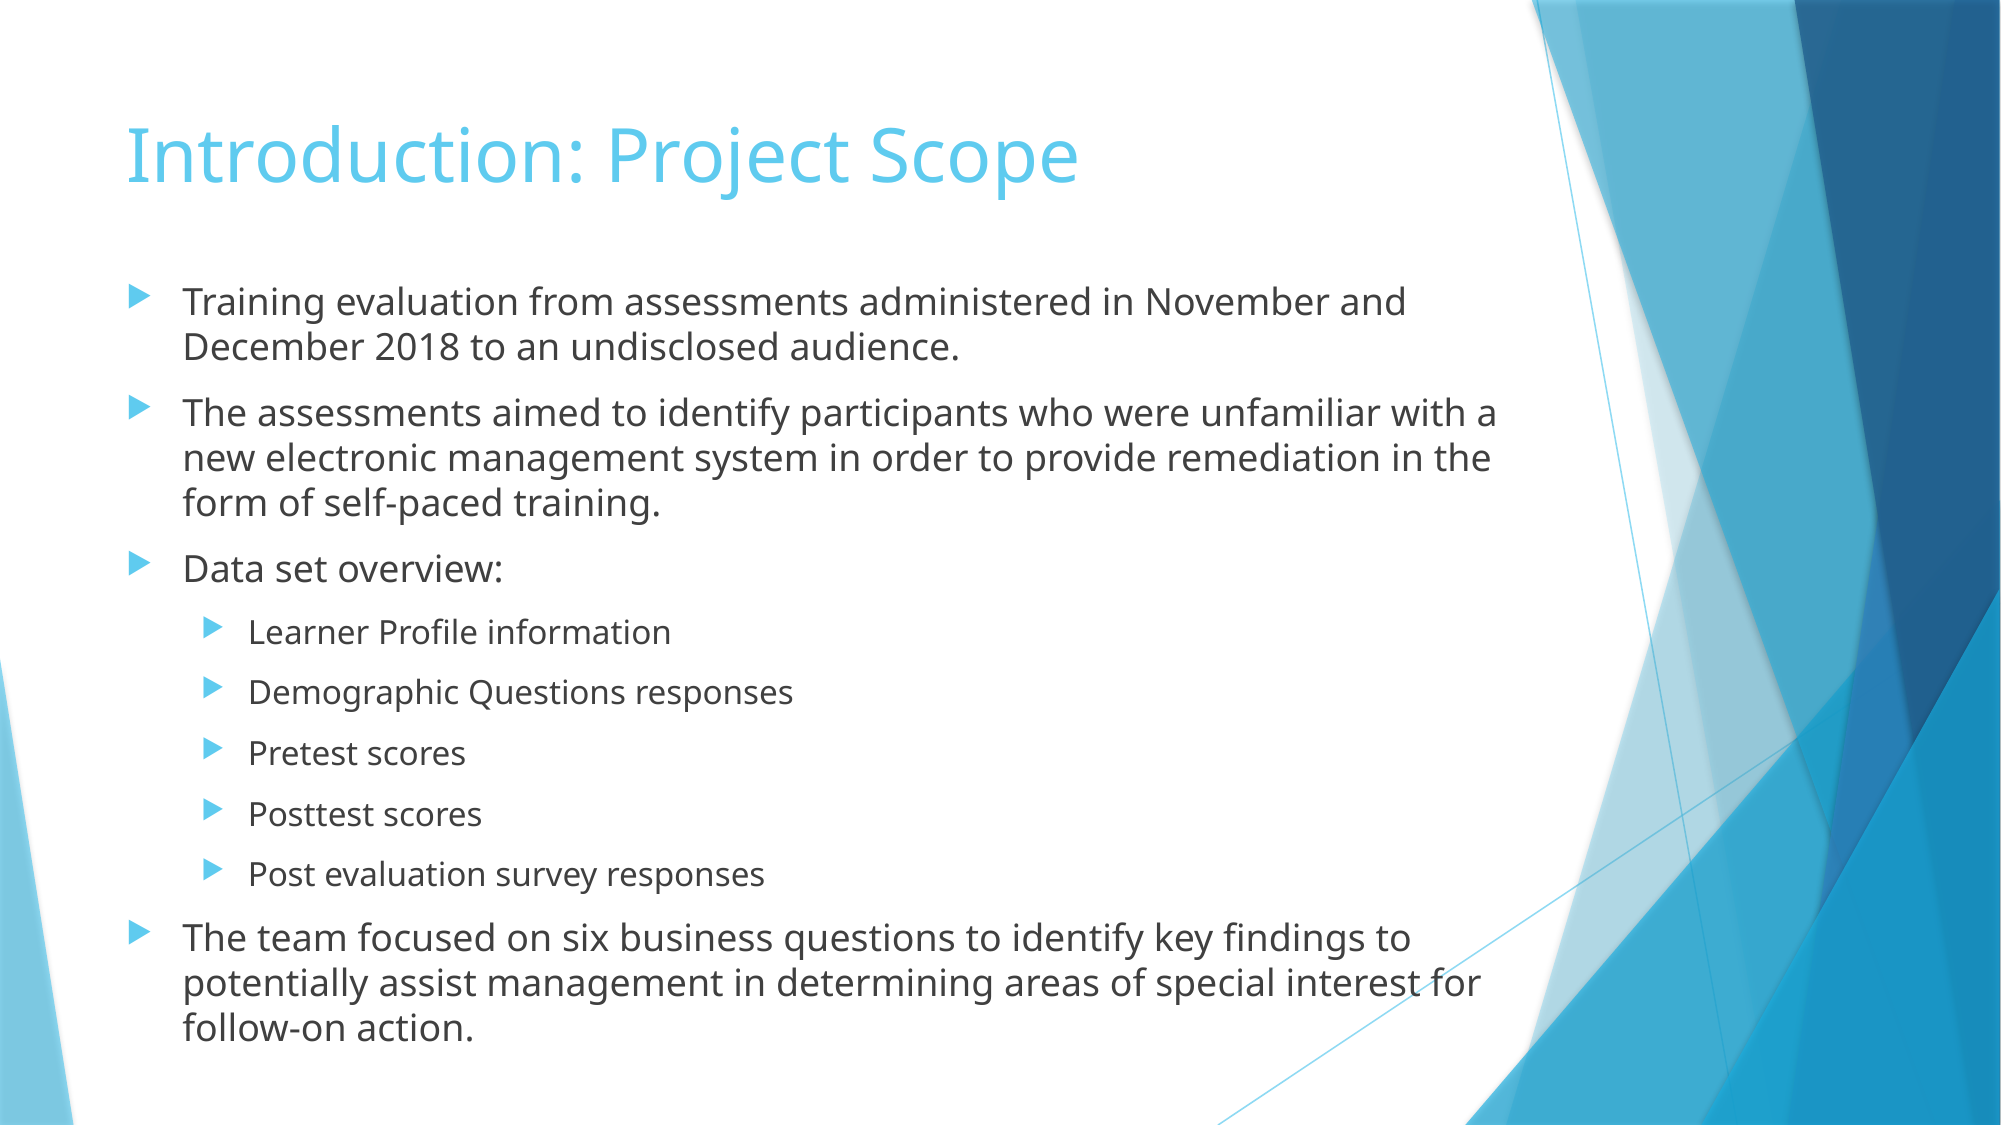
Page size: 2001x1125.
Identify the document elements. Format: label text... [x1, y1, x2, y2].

title Introduction: Project Scope [111, 99, 1522, 270]
list Training evaluation from assessments administered in November and December 2018 to an undisclosed audience. The assessments aimed to identify participants who were unfamiliar with a new electronic management system in order to provide remediation in the form of self-paced training. Data set overview: Learner Profile information Demographic Questions responses Pretest scores Posttest scores Post evaluation survey responses The team focused on six business questions to identify key findings to potentially assist management in determining areas of special interest for follow-on action. [111, 270, 1522, 1080]
